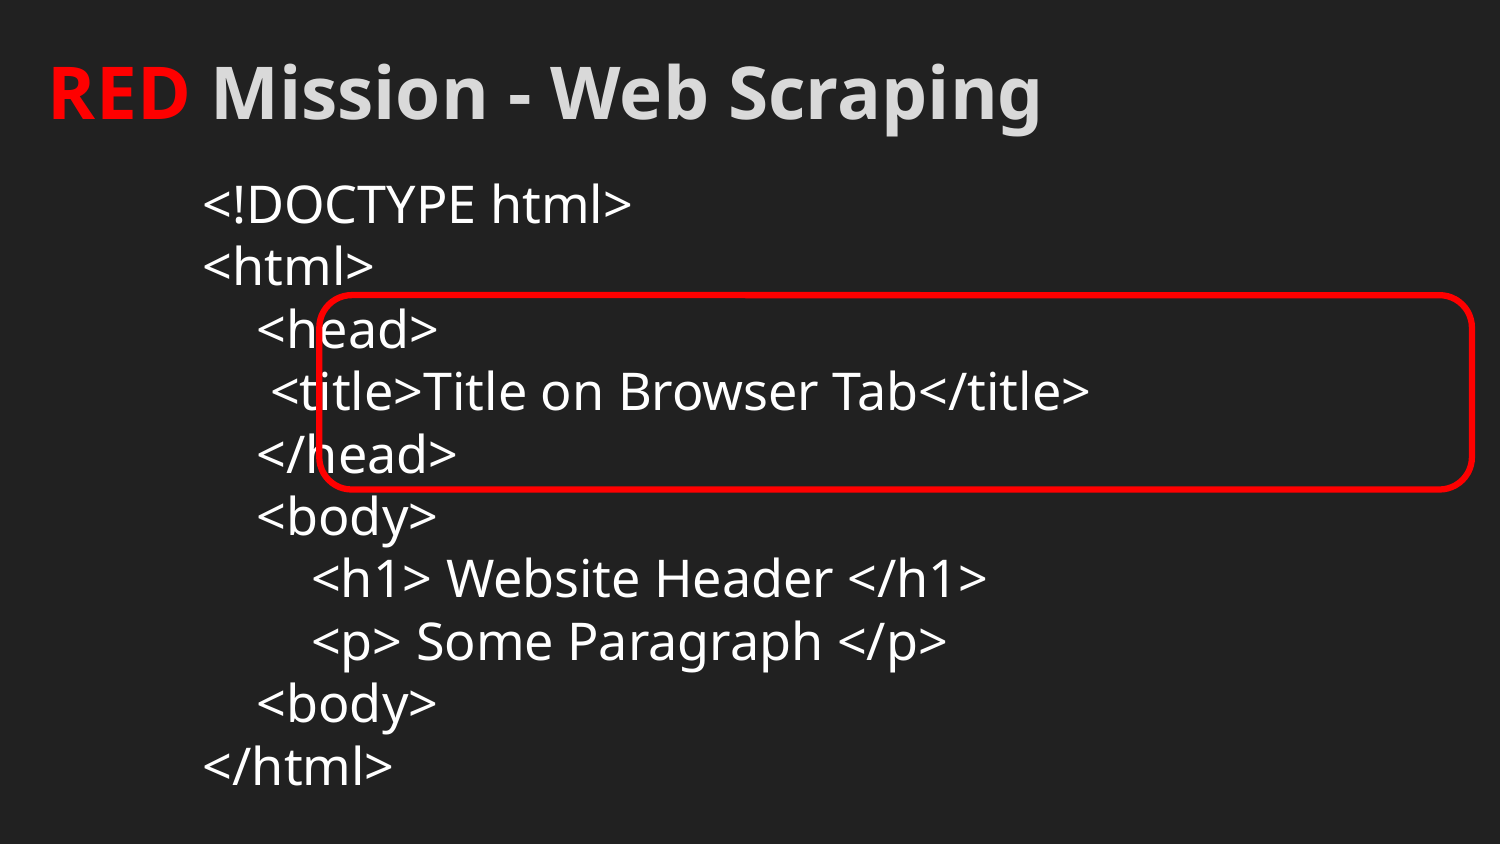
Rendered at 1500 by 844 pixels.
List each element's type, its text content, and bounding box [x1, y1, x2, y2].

text_box [319, 295, 1472, 490]
title RED Mission - Web Scraping [32, 31, 1431, 126]
list <!DOCTYPE html> <html> <head> <title>Title on Browser Tab</title> </head> <body> <h1> Website Header </h1> <p> Some Paragraph </p> <body> </html> [37, 156, 1500, 820]
